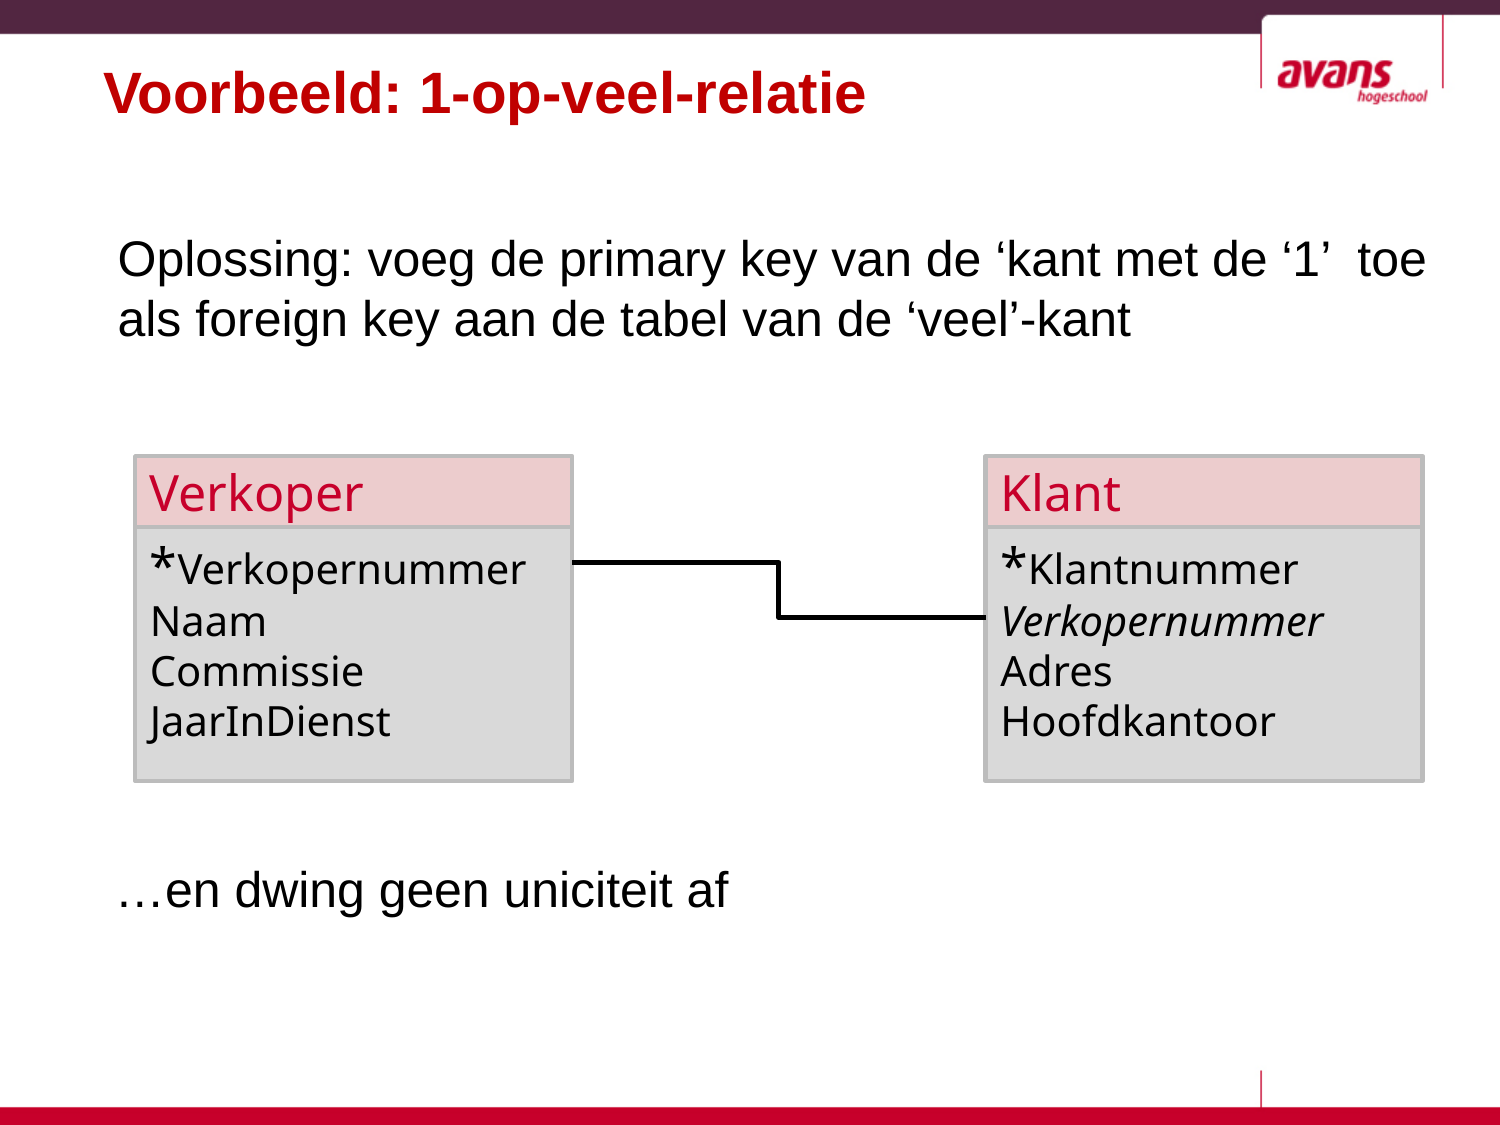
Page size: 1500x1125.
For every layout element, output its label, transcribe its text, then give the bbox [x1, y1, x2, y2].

text_box Klant [983, 454, 1425, 525]
text_box *Verkopernummer Naam Commissie JaarInDienst [133, 525, 574, 783]
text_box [571, 562, 986, 618]
text_box Oplossing: voeg de primary key van de ‘kant met de ‘1’ toe als foreign key aan de tabel van de ‘veel’-kant [102, 218, 1500, 434]
picture [0, 0, 1500, 1125]
slide_number 5-56 [1074, 1074, 1425, 1111]
title Voorbeeld: 1-op-veel-relatie [88, 46, 1418, 225]
text_box *Klantnummer Verkopernummer Adres Hoofdkantoor [983, 525, 1425, 783]
text_box …en dwing geen uniciteit af [99, 850, 1500, 1006]
text_box Verkoper [133, 454, 574, 525]
